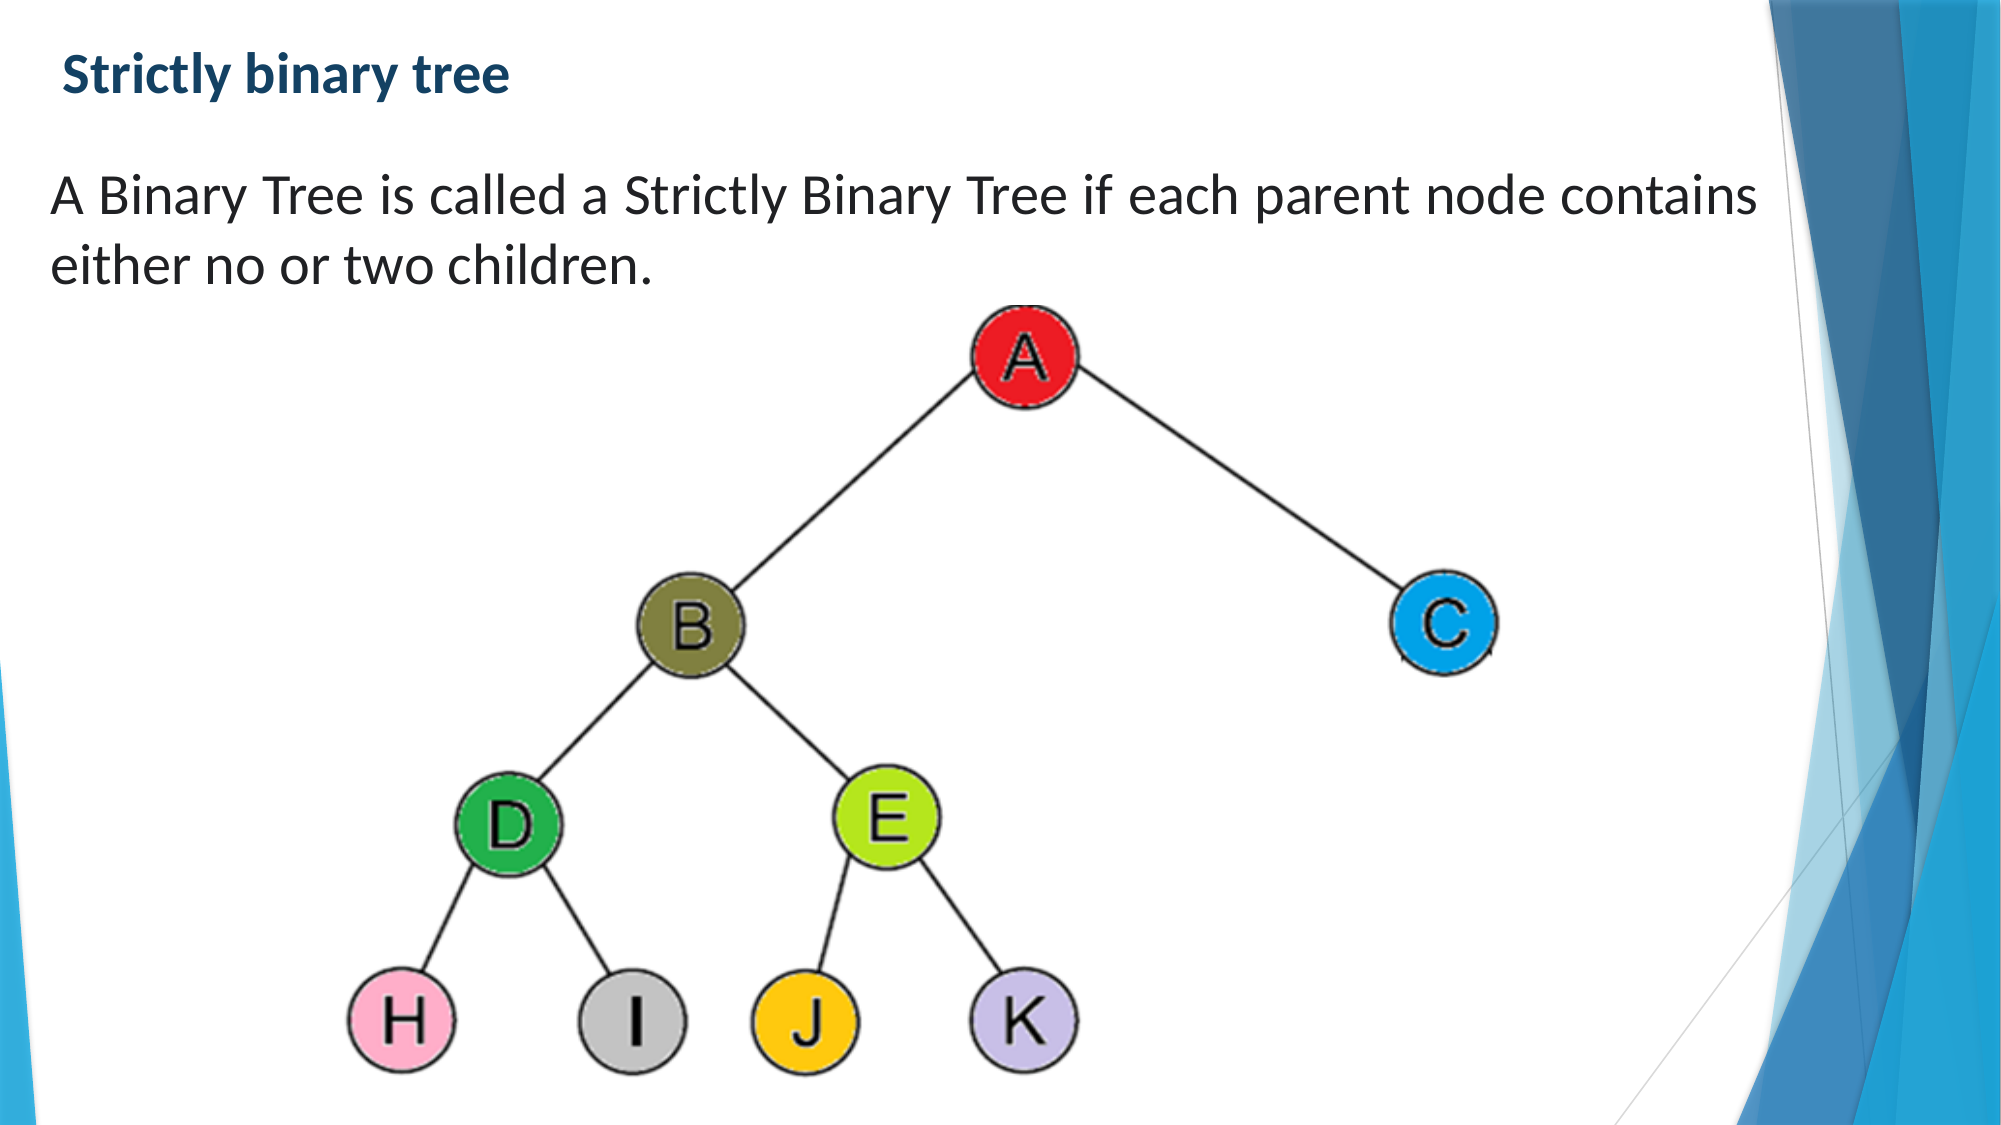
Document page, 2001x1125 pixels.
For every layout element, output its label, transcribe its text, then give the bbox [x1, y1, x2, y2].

text_box Strictly binary tree [47, 27, 1050, 113]
picture [340, 305, 1508, 1105]
text_box A Binary Tree is called a Strictly Binary Tree if each parent node contains either no or two children. [35, 149, 1774, 304]
